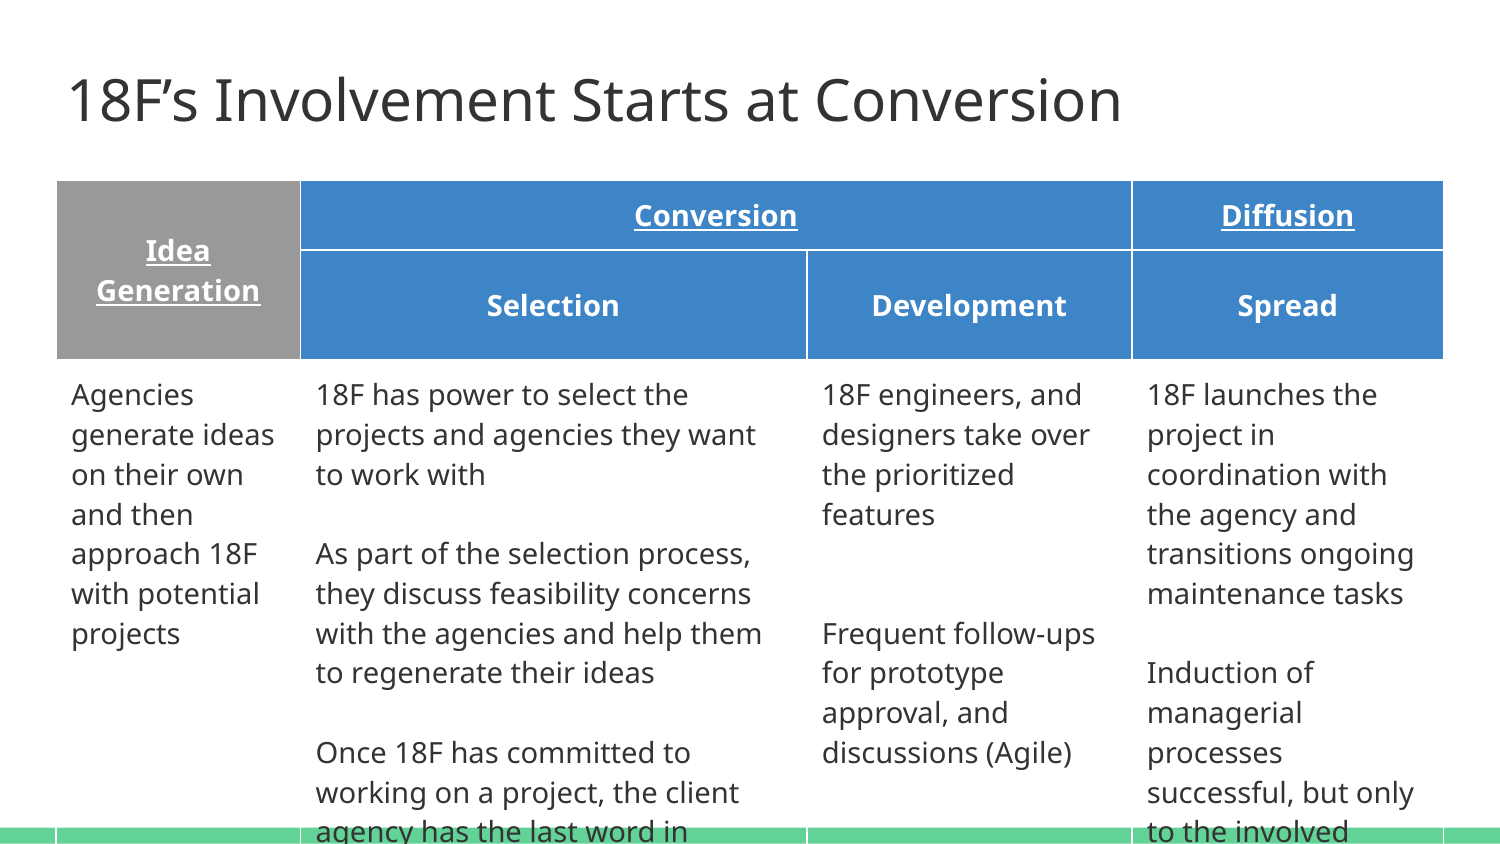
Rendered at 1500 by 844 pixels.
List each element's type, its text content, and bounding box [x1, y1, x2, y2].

table_cell 18F has power to select the projects and agencies they want to work with As part of the selection process, they discuss feasibility concerns with the agencies and help them to regenerate their ideas Once 18F has committed to working on a project, the client agency has the last word in decision making [301, 360, 806, 844]
table_cell Agencies generate ideas on their own and then approach 18F with potential projects [57, 360, 300, 844]
table_cell Spread [1133, 251, 1443, 359]
table_cell Selection [301, 251, 806, 359]
table_header Conversion [301, 181, 1131, 249]
table_cell Development [808, 251, 1131, 359]
table_cell 18F engineers, and designers take over the prioritized features Frequent follow-ups for prototype approval, and discussions (Agile) [808, 360, 1131, 844]
table_header Idea Generation [57, 181, 300, 359]
table_cell 18F launches the project in coordination with the agency and transitions ongoing maintenance tasks Induction of managerial processes successful, but only to the involved parties. [1133, 360, 1443, 844]
table_header Diffusion [1133, 181, 1443, 249]
title 18F’s Involvement Starts at Conversion [51, 48, 1449, 142]
